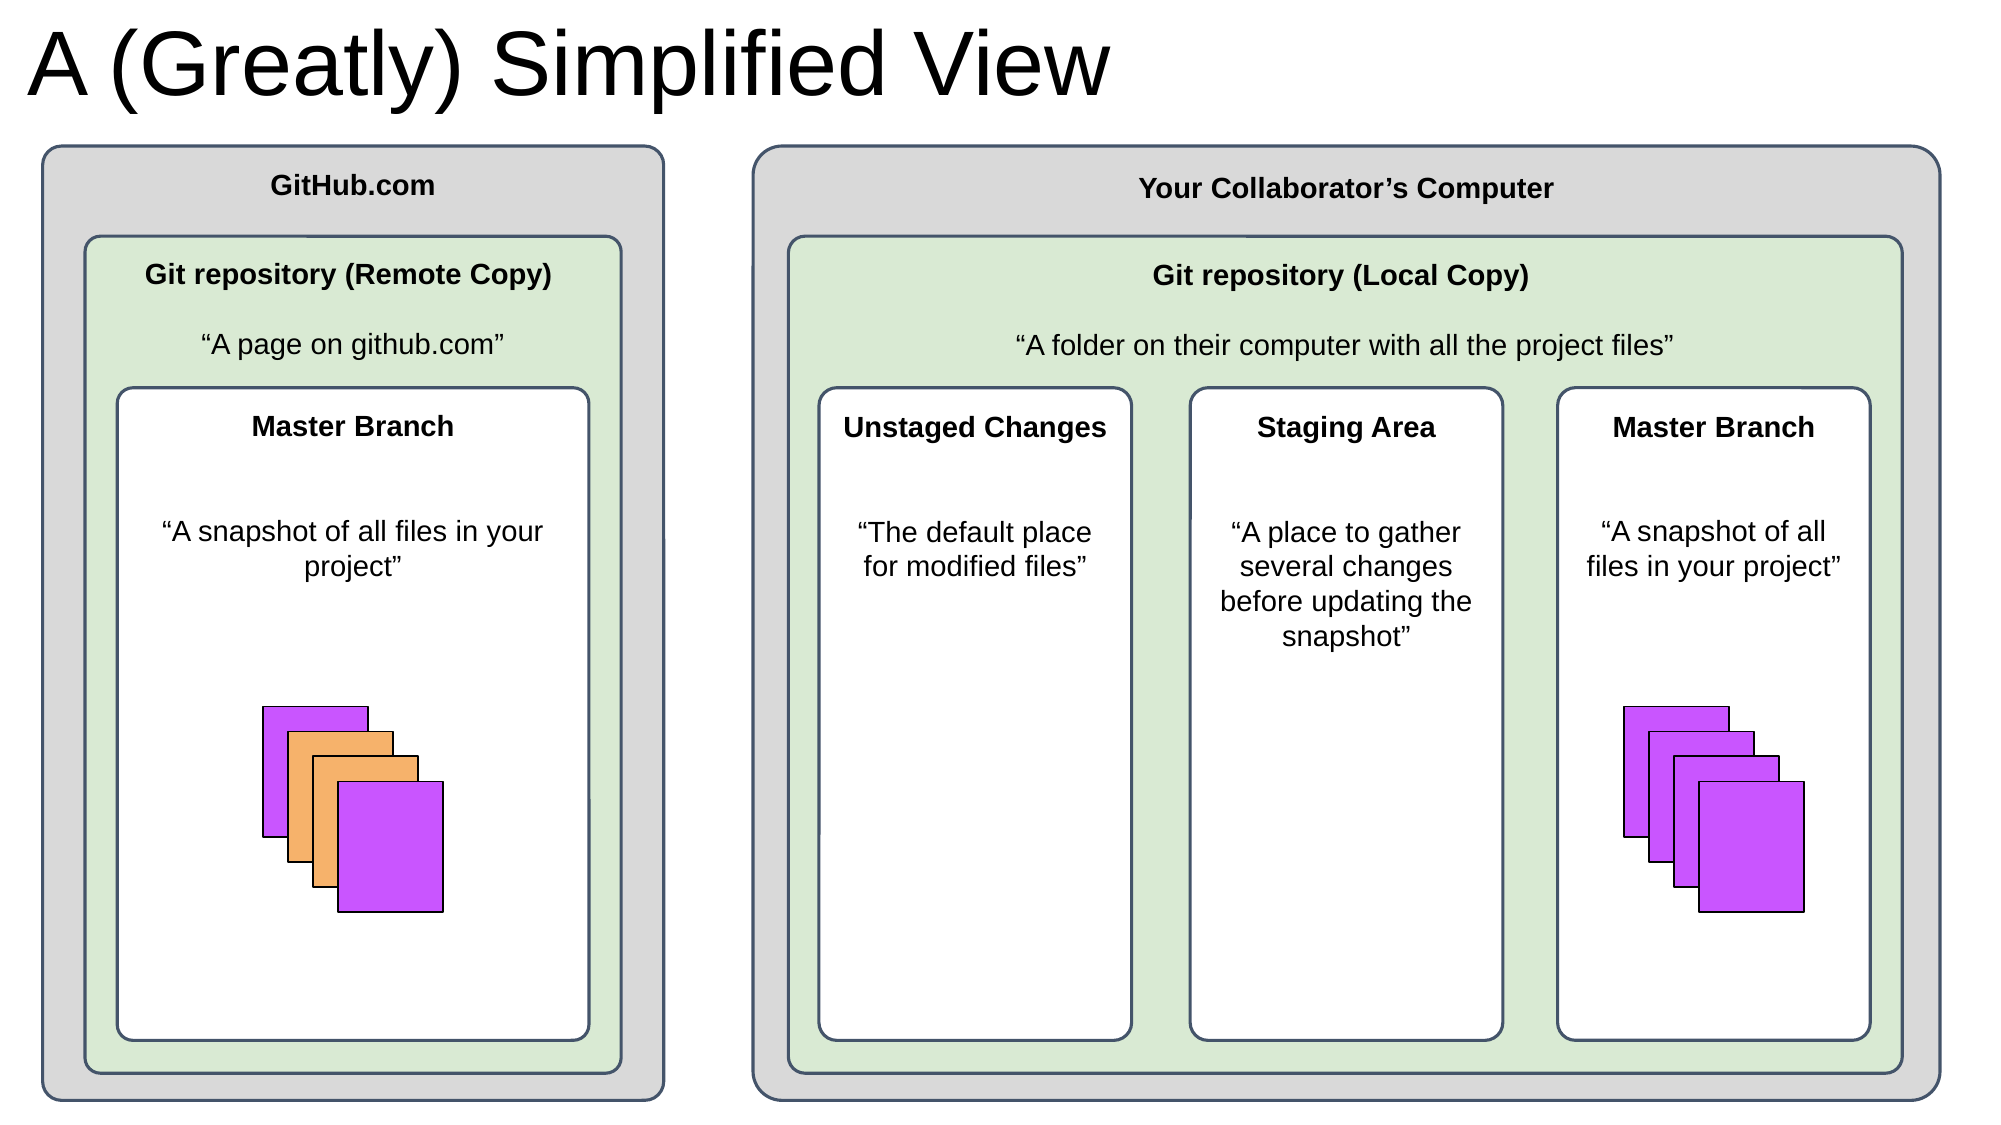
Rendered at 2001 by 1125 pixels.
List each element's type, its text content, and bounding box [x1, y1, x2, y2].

text_box Staging Area “A place to gather several changes before updating the snapshot” [1190, 387, 1503, 1041]
text_box Git repository (Local Copy) “A folder on their computer with all the project files” [788, 236, 1903, 1074]
text_box Unstaged Changes “The default place for modified files” [818, 387, 1132, 1041]
title A (Greatly) Simplified View [12, 0, 1738, 131]
text_box Master Branch “A snapshot of all files in your project” [1557, 387, 1871, 1041]
text_box Git repository (Remote Copy) “A page on github.com” [84, 236, 622, 1074]
text_box Your Collaborator’s Computer [753, 145, 1941, 1101]
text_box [1623, 706, 1805, 913]
text_box Master Branch “A snapshot of all files in your project” [117, 387, 589, 1041]
text_box GitHub.com [42, 146, 664, 1101]
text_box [262, 706, 444, 913]
